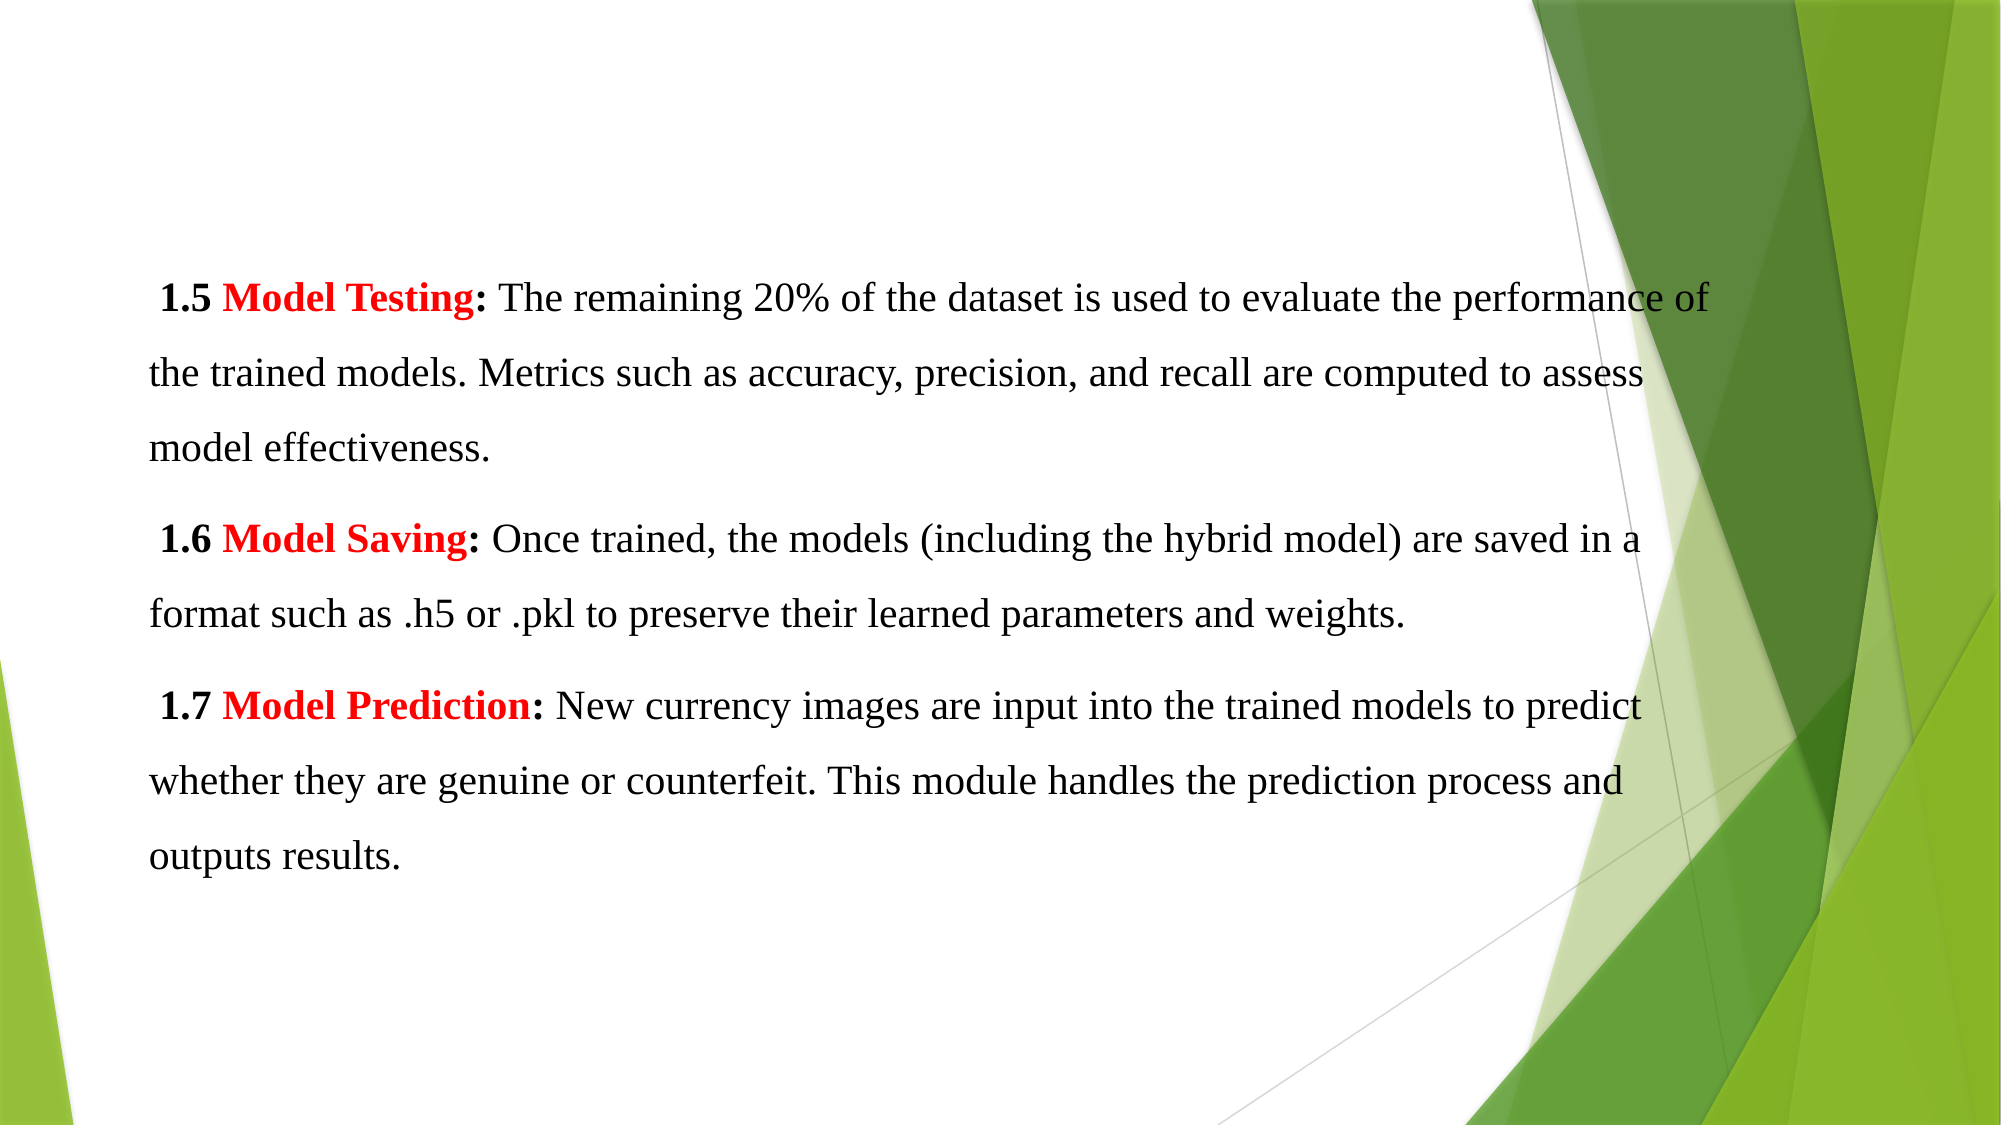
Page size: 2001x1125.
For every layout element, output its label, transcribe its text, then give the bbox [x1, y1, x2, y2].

text_box 1.5 Model Testing: The remaining 20% of the dataset is used to evaluate the performance of the trained models. Metrics such as accuracy, precision, and recall are computed to assess model effectiveness. 1.6 Model Saving: Once trained, the models (including the hybrid model) are saved in a format such as .h5 or .pkl to preserve their learned parameters and weights. 1.7 Model Prediction: New currency images are input into the trained models to predict whether they are genuine or counterfeit. This module handles the prediction process and outputs results. [96, 237, 1744, 962]
